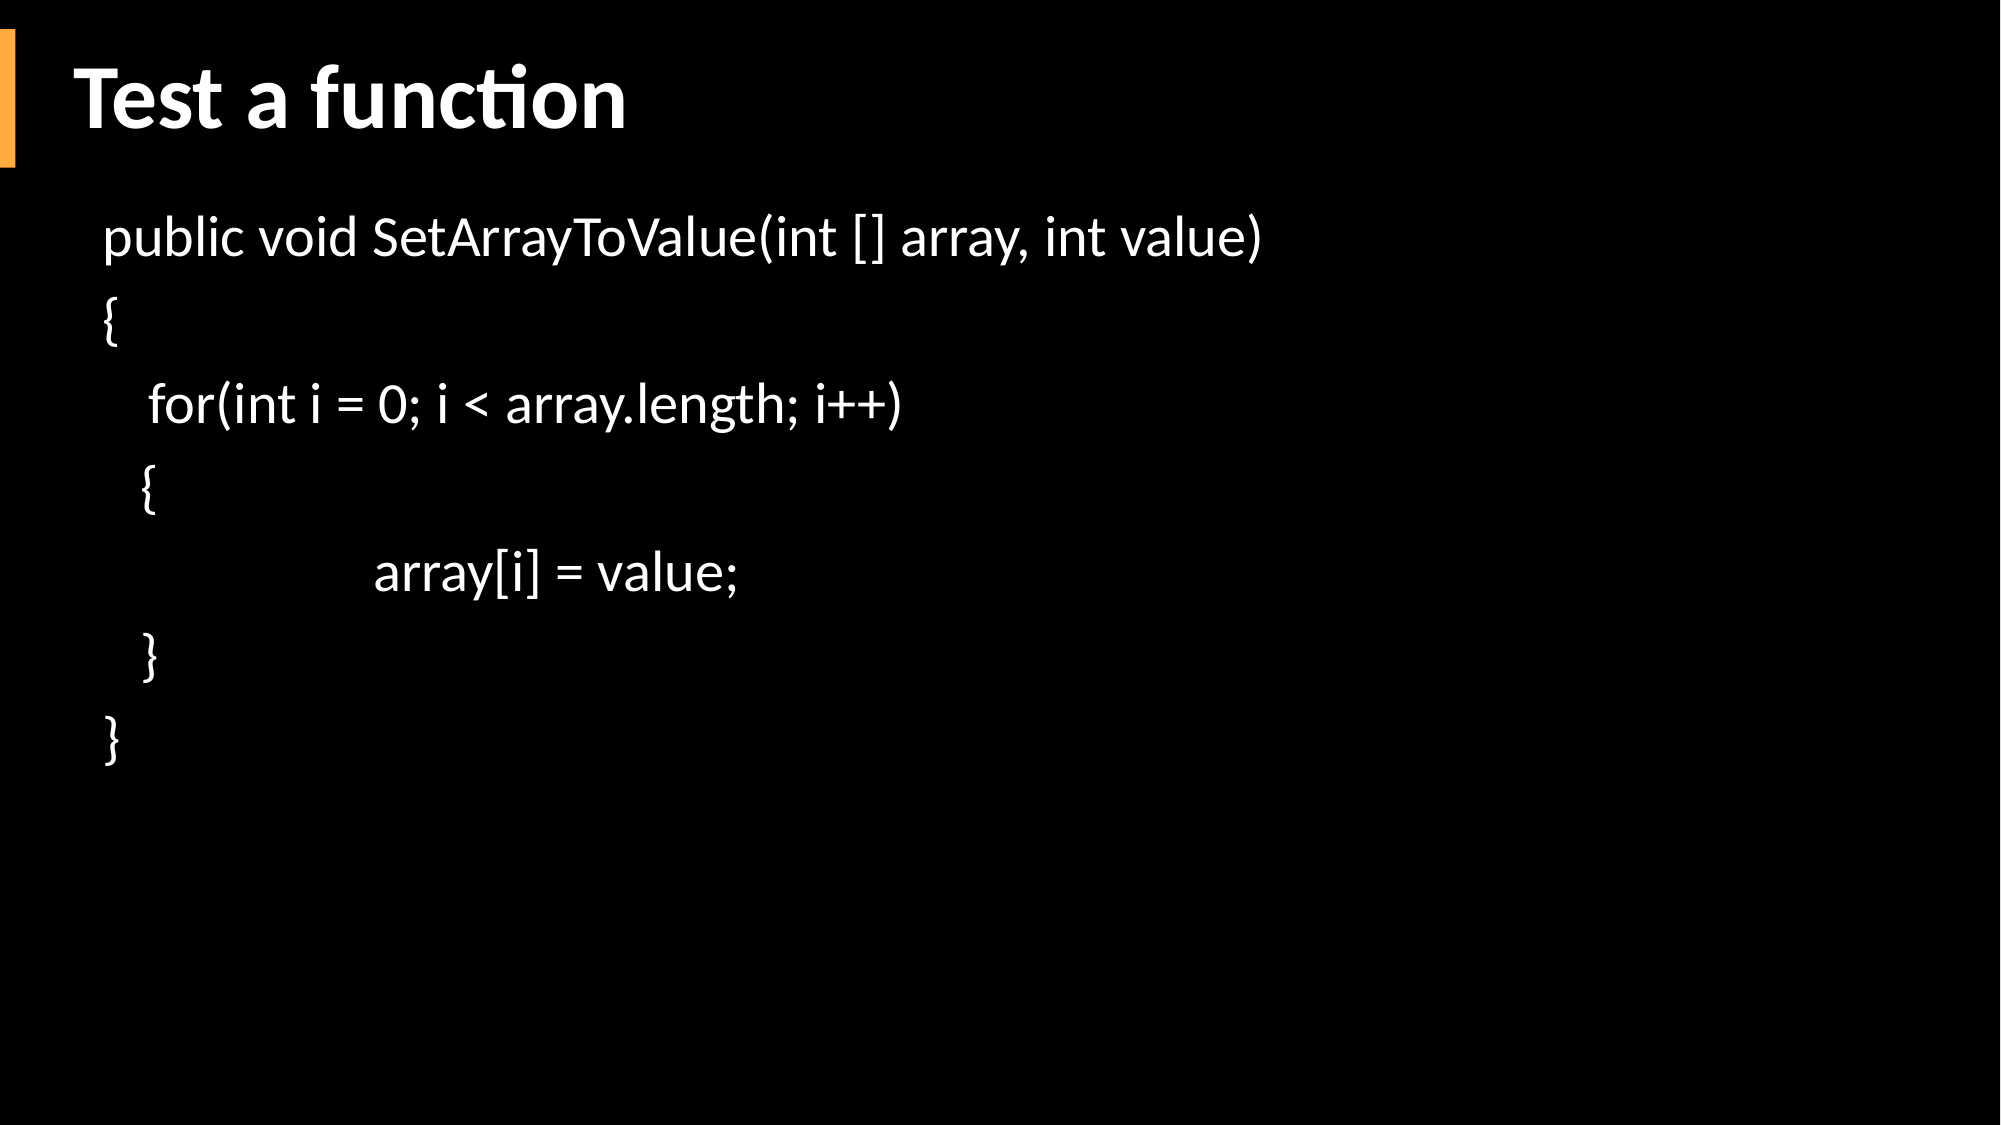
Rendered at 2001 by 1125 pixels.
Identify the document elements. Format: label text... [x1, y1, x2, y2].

title Test a function [58, 29, 1942, 168]
list public void SetArrayToValue(int [] array, int value) { for(int i = 0; i < array.length; i++) { array[i] = value; } } [58, 198, 1942, 1038]
